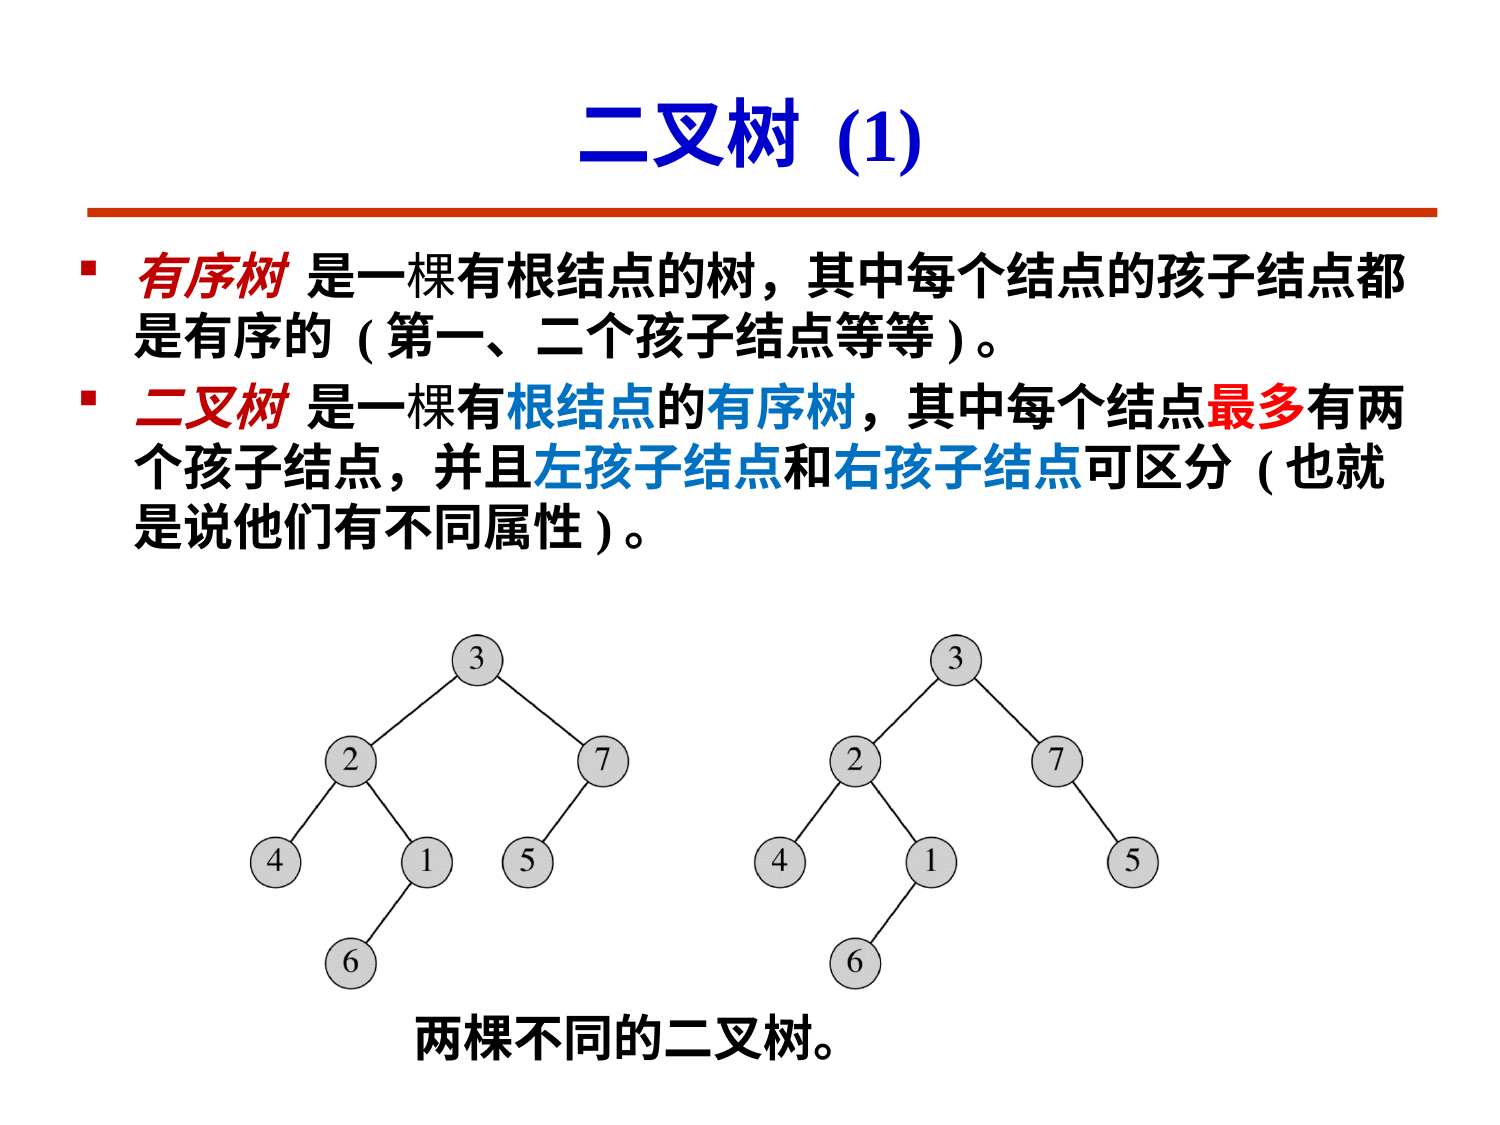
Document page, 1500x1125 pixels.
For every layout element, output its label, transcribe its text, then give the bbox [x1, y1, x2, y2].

title 二叉树 (1) [112, 62, 1388, 200]
text_box 两棵不同的二叉树。 [398, 1022, 879, 1074]
list 有序树 是一棵有根结点的树，其中每个结点的孩子结点都是有序的 (第一、二个孩子结点等等)。 二叉树 是一棵有根结点的有序树，其中每个结点最多有两个孩子结点，并且左孩子结点和右孩子结点可区分 (也就是说他们有不同属性)。 [62, 237, 1450, 1075]
picture [249, 633, 1188, 1013]
